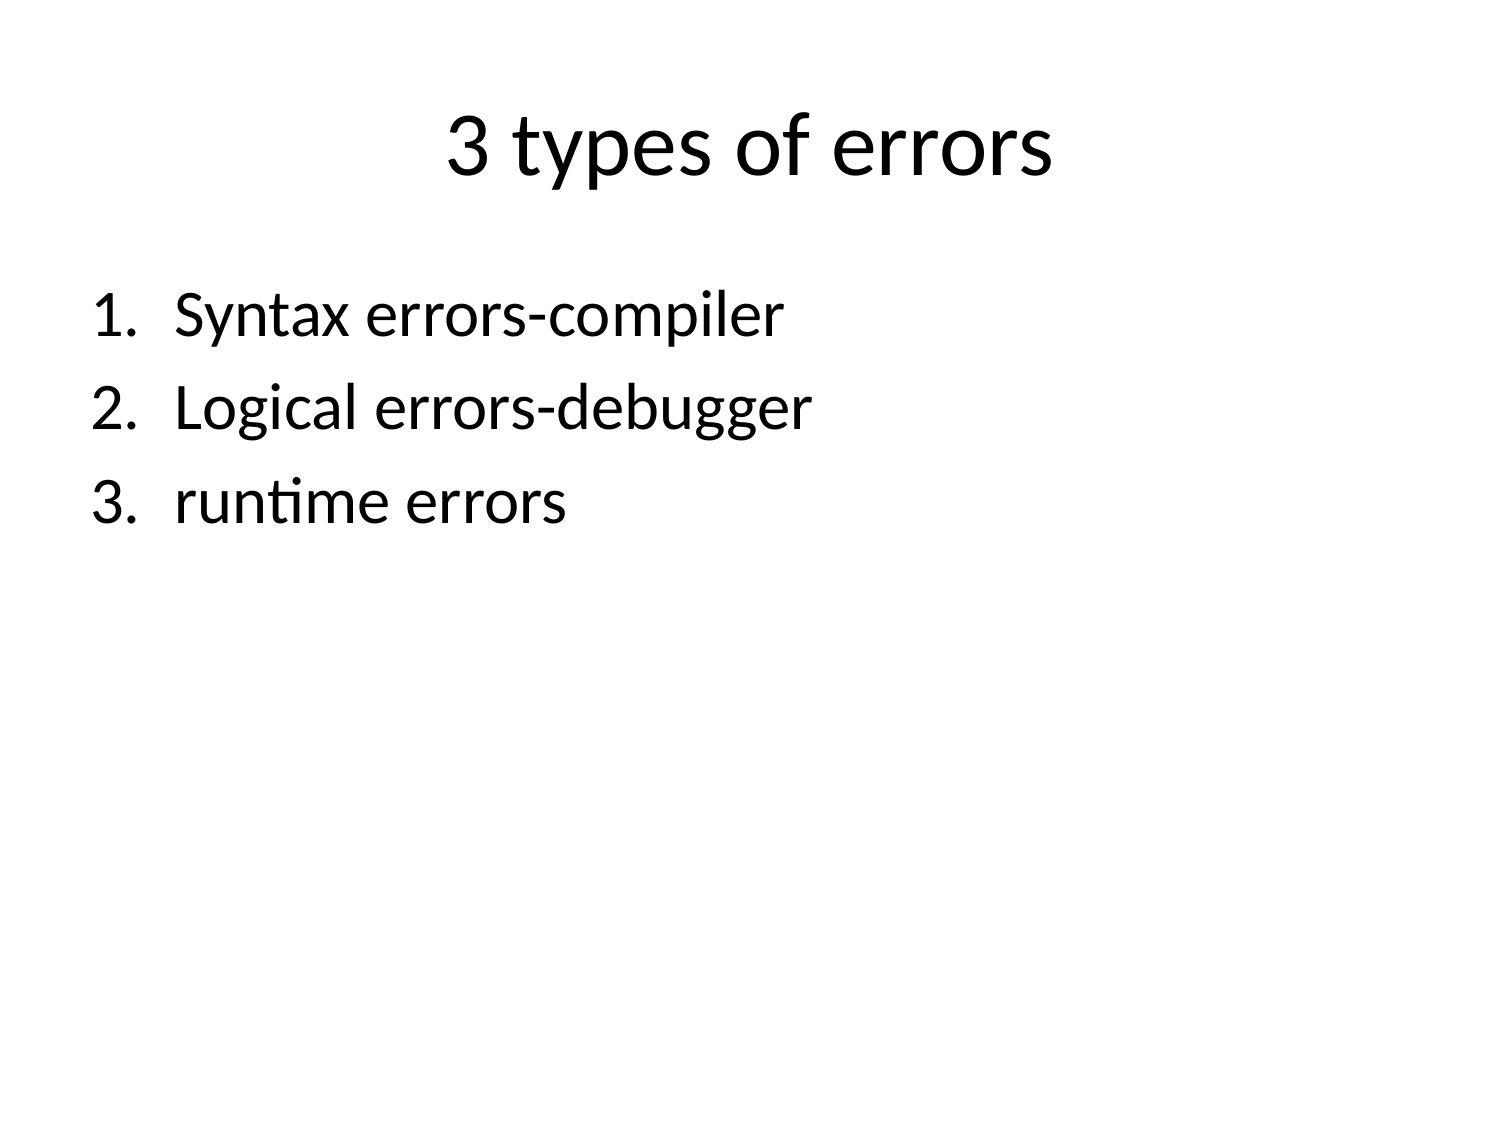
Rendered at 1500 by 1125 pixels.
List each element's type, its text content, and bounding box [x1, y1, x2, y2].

list Syntax errors-compiler Logical errors-debugger runtime errors [75, 262, 1425, 1005]
title 3 types of errors [75, 45, 1425, 233]
